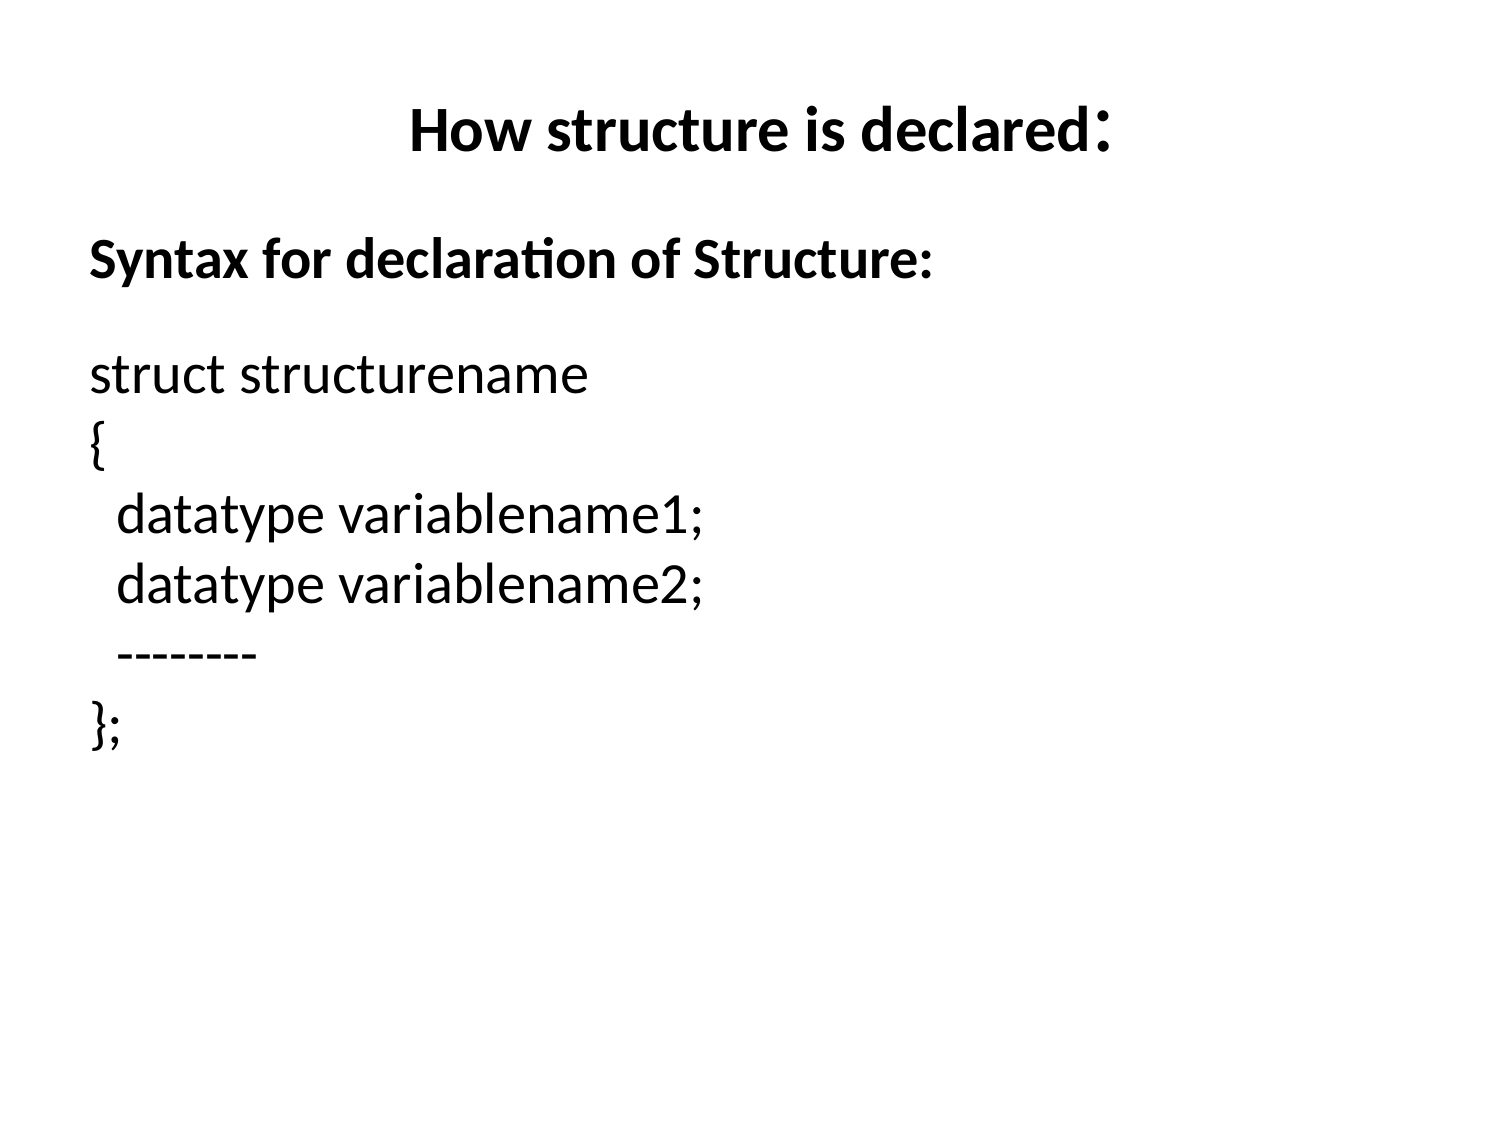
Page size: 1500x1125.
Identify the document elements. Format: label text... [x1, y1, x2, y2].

text_box How structure is declared: [87, 75, 1438, 155]
text_box Syntax for declaration of Structure: struct structurename { datatype variablename1; datatype variablename2; -------- }; [75, 212, 1425, 1005]
